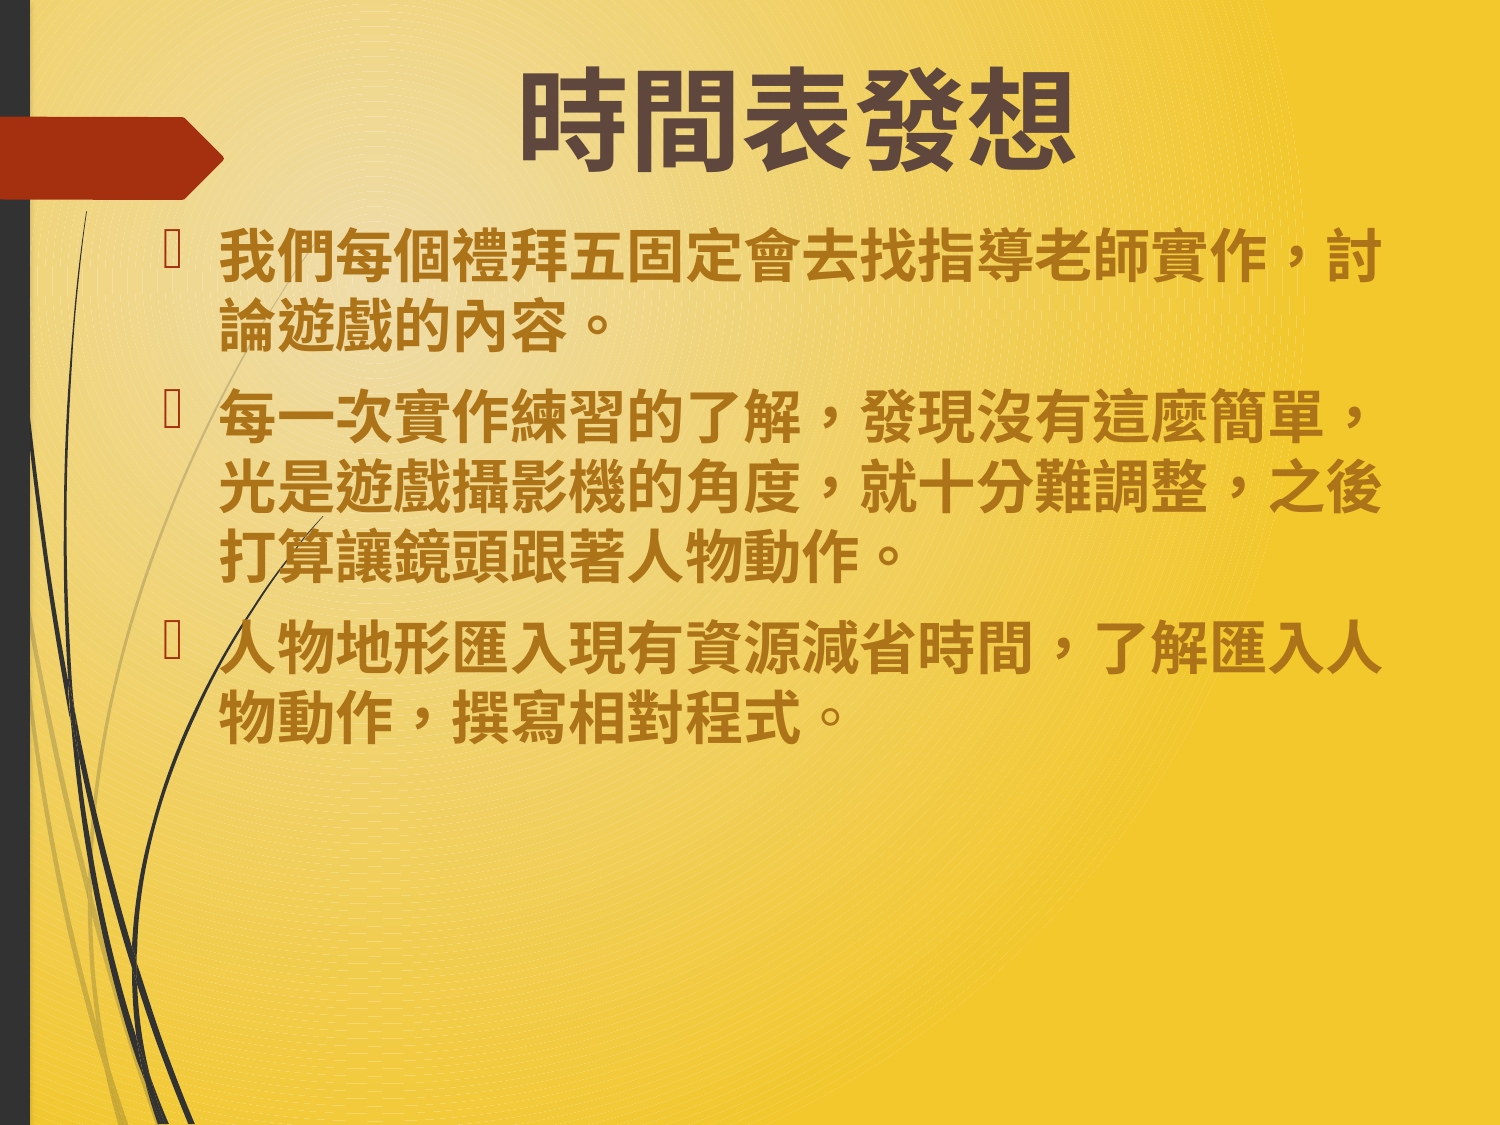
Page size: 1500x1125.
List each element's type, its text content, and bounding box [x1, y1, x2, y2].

title 時間表發想 [501, 42, 1107, 209]
list 我們每個禮拜五固定會去找指導老師實作，討論遊戲的內容。 每一次實作練習的了解，發現沒有這麼簡單，光是遊戲攝影機的角度，就十分難調整，之後打算讓鏡頭跟著人物動作。 人物地形匯入現有資源減省時間，了解匯入人物動作，撰寫相對程式。 [147, 211, 1403, 1051]
